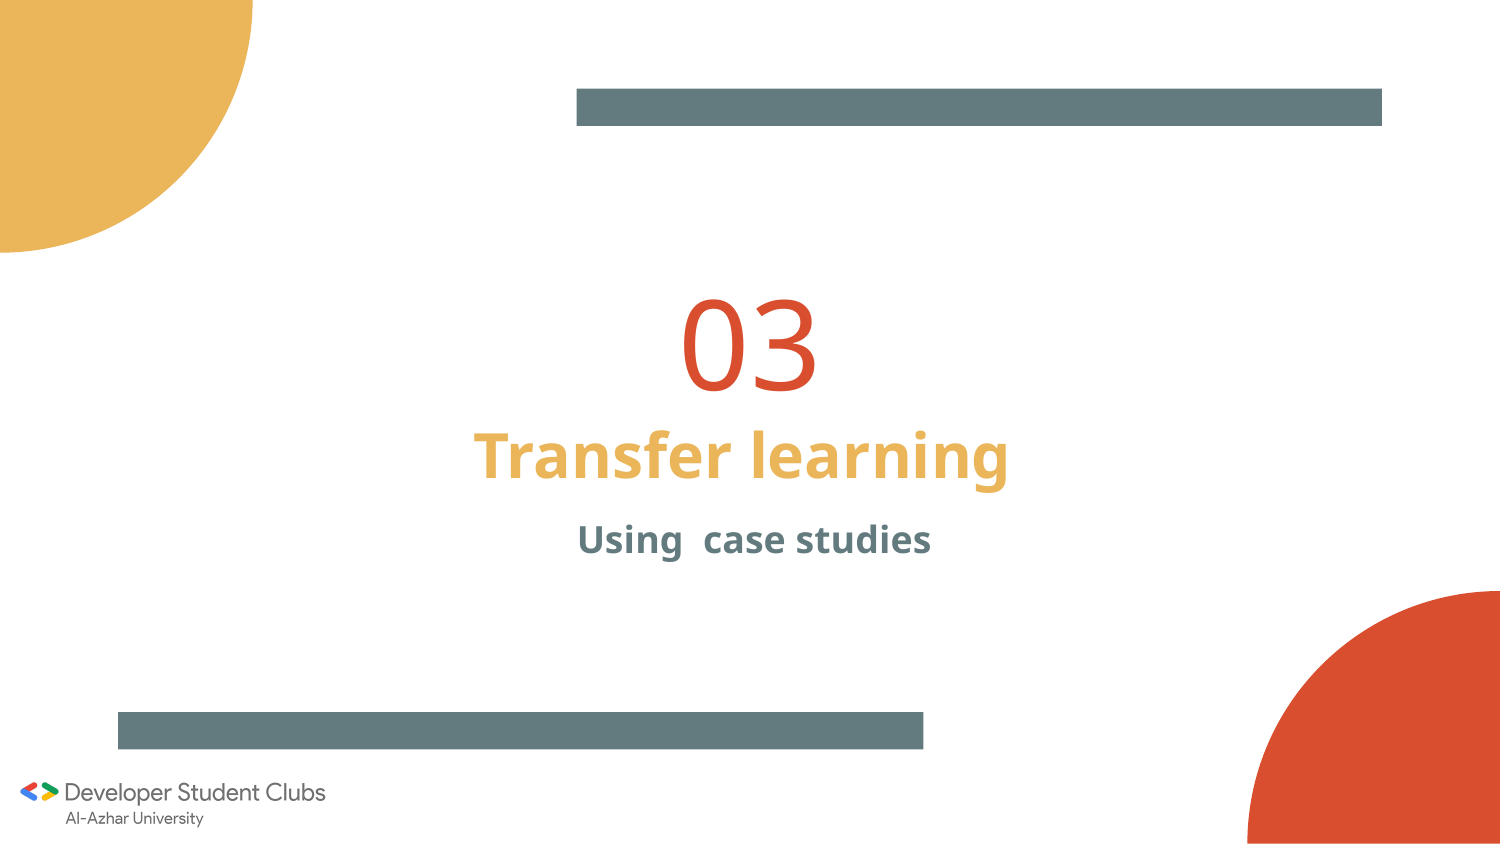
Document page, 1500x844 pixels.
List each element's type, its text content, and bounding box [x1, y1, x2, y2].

title Transfer learning [384, 401, 1116, 501]
picture [13, 763, 329, 834]
title 03 [609, 270, 891, 401]
subtitle Using case studies [384, 501, 1116, 577]
